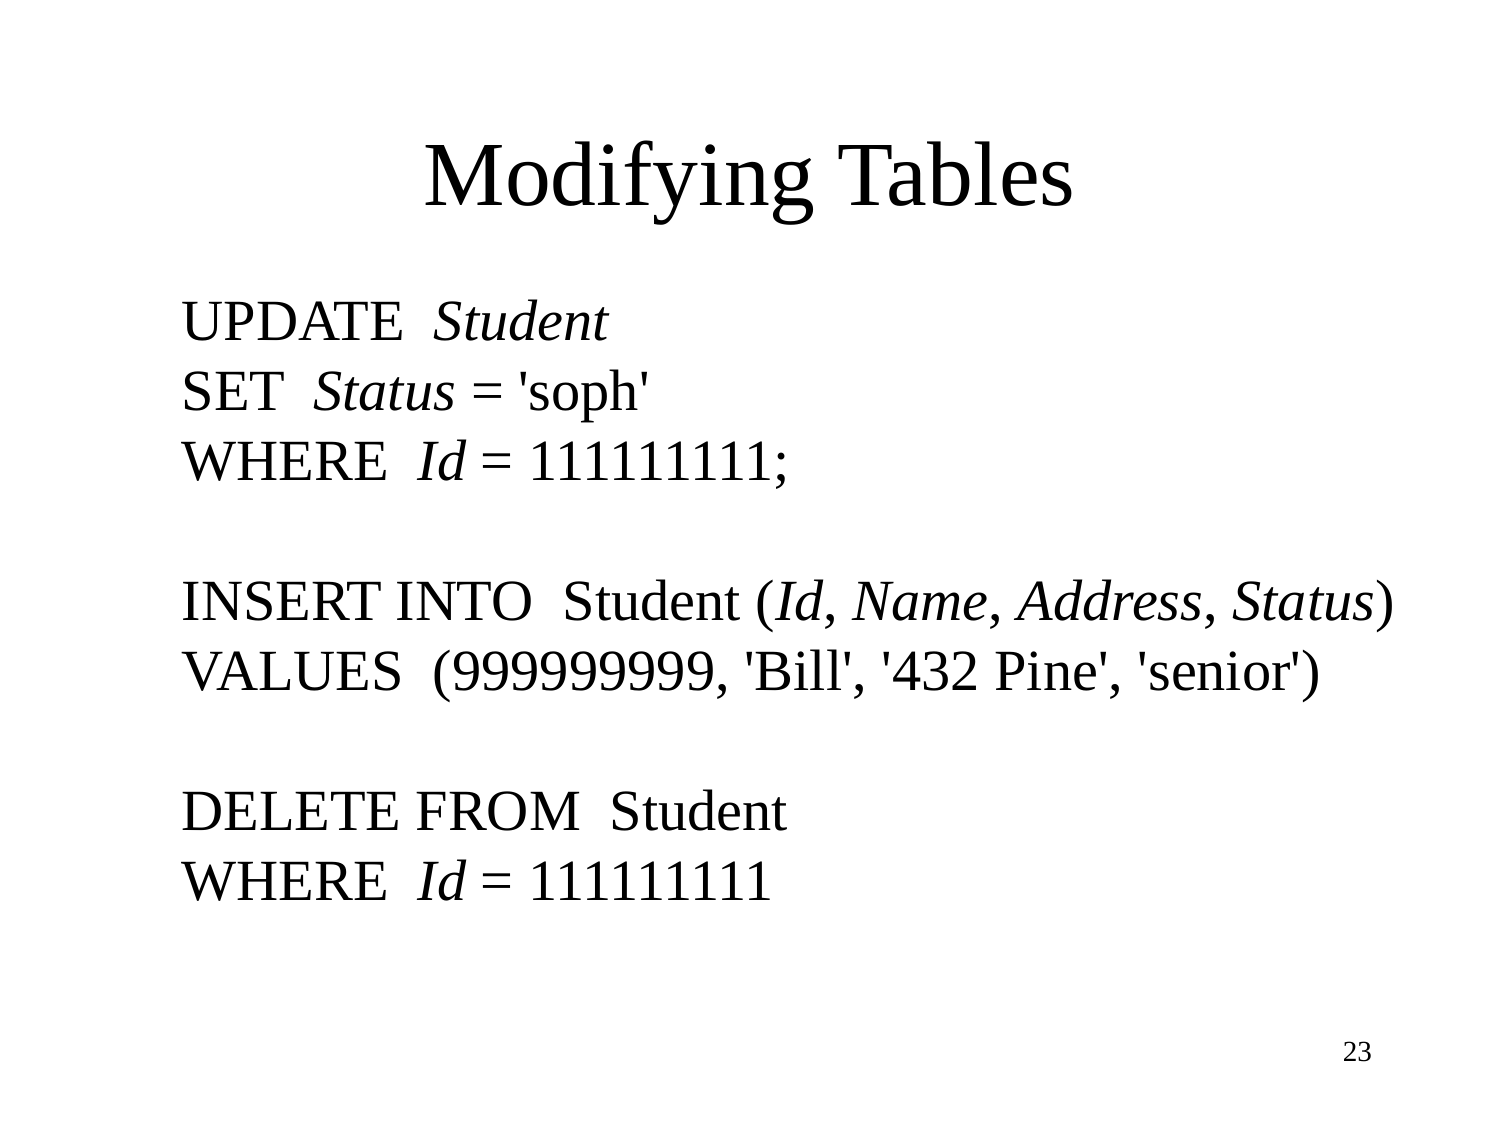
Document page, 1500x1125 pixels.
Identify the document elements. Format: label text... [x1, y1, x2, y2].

title Modifying Tables [112, 99, 1388, 238]
text_box UPDATE Student SET Status = 'soph' WHERE Id = 111111111; INSERT INTO Student (Id, Name, Address, Status) VALUES (999999999, 'Bill', '432 Pine', 'senior') DELETE FROM Student WHERE Id = 111111111 [167, 275, 1410, 920]
slide_number 23 [1074, 1024, 1388, 1101]
